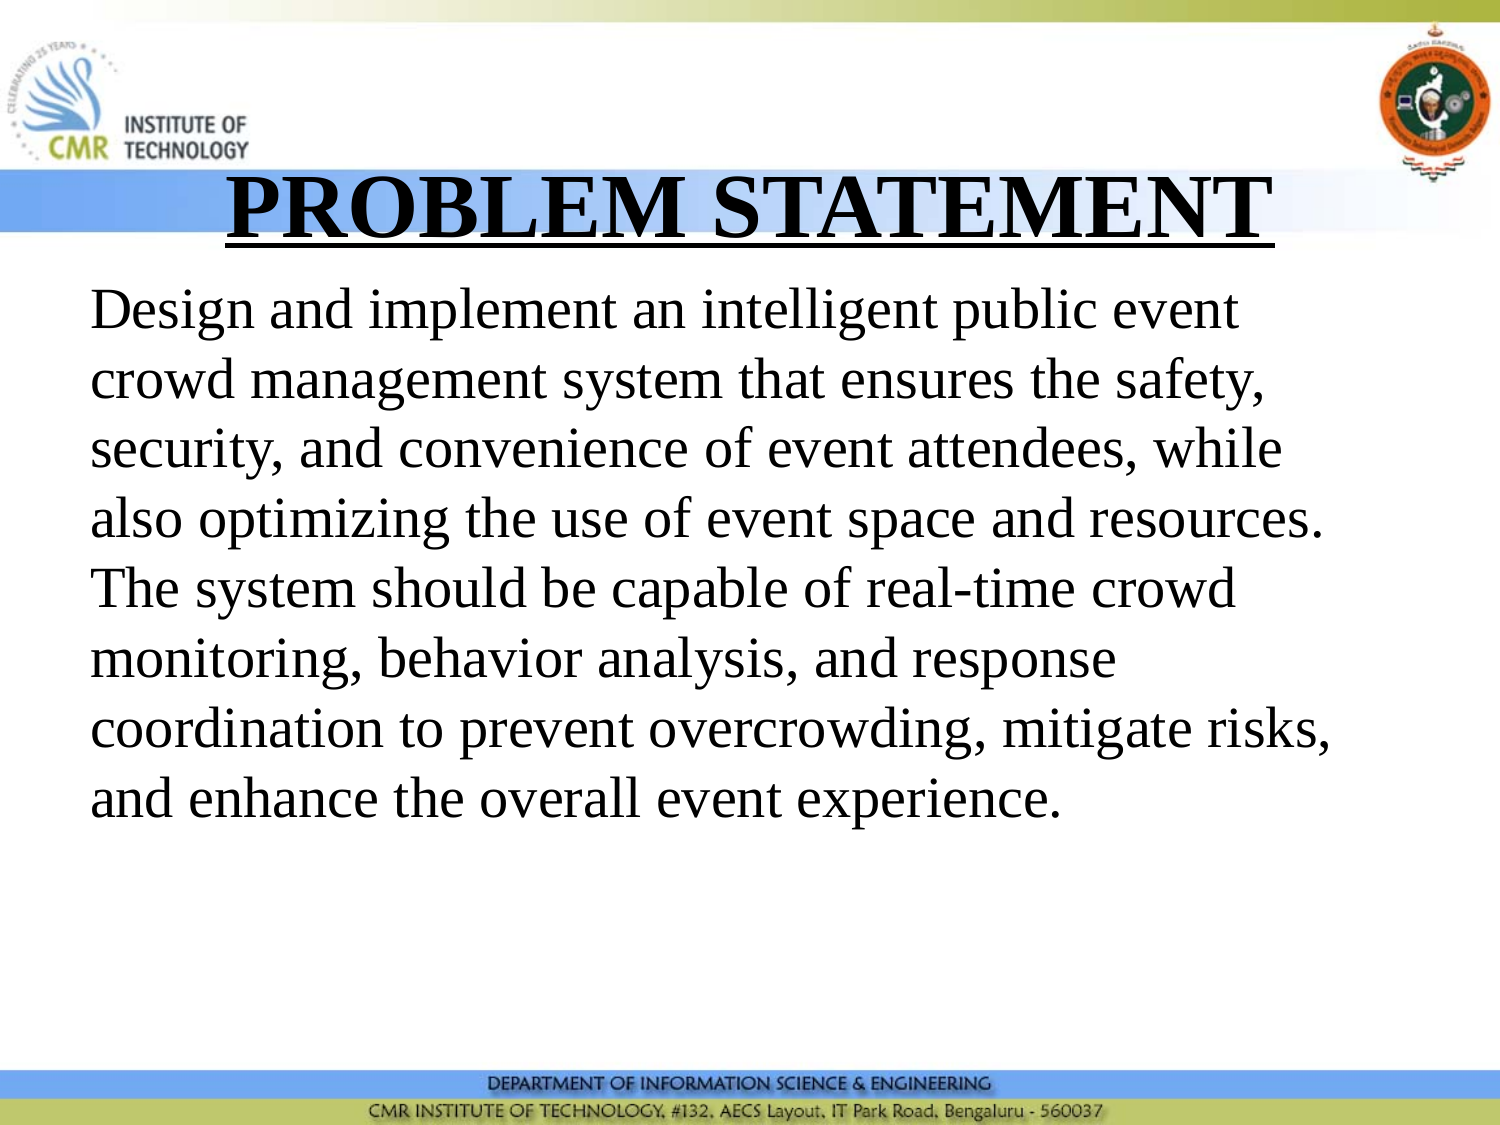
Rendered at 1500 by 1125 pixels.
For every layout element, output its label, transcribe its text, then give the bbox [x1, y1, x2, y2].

picture [0, 0, 1500, 1125]
list Design and implement an intelligent public event crowd management system that ensures the safety, security, and convenience of event attendees, while also optimizing the use of event space and resources. The system should be capable of real-time crowd monitoring, behavior analysis, and response coordination to prevent overcrowding, mitigate risks, and enhance the overall event experience. [75, 262, 1364, 1005]
title PROBLEM STATEMENT [75, 114, 1425, 288]
